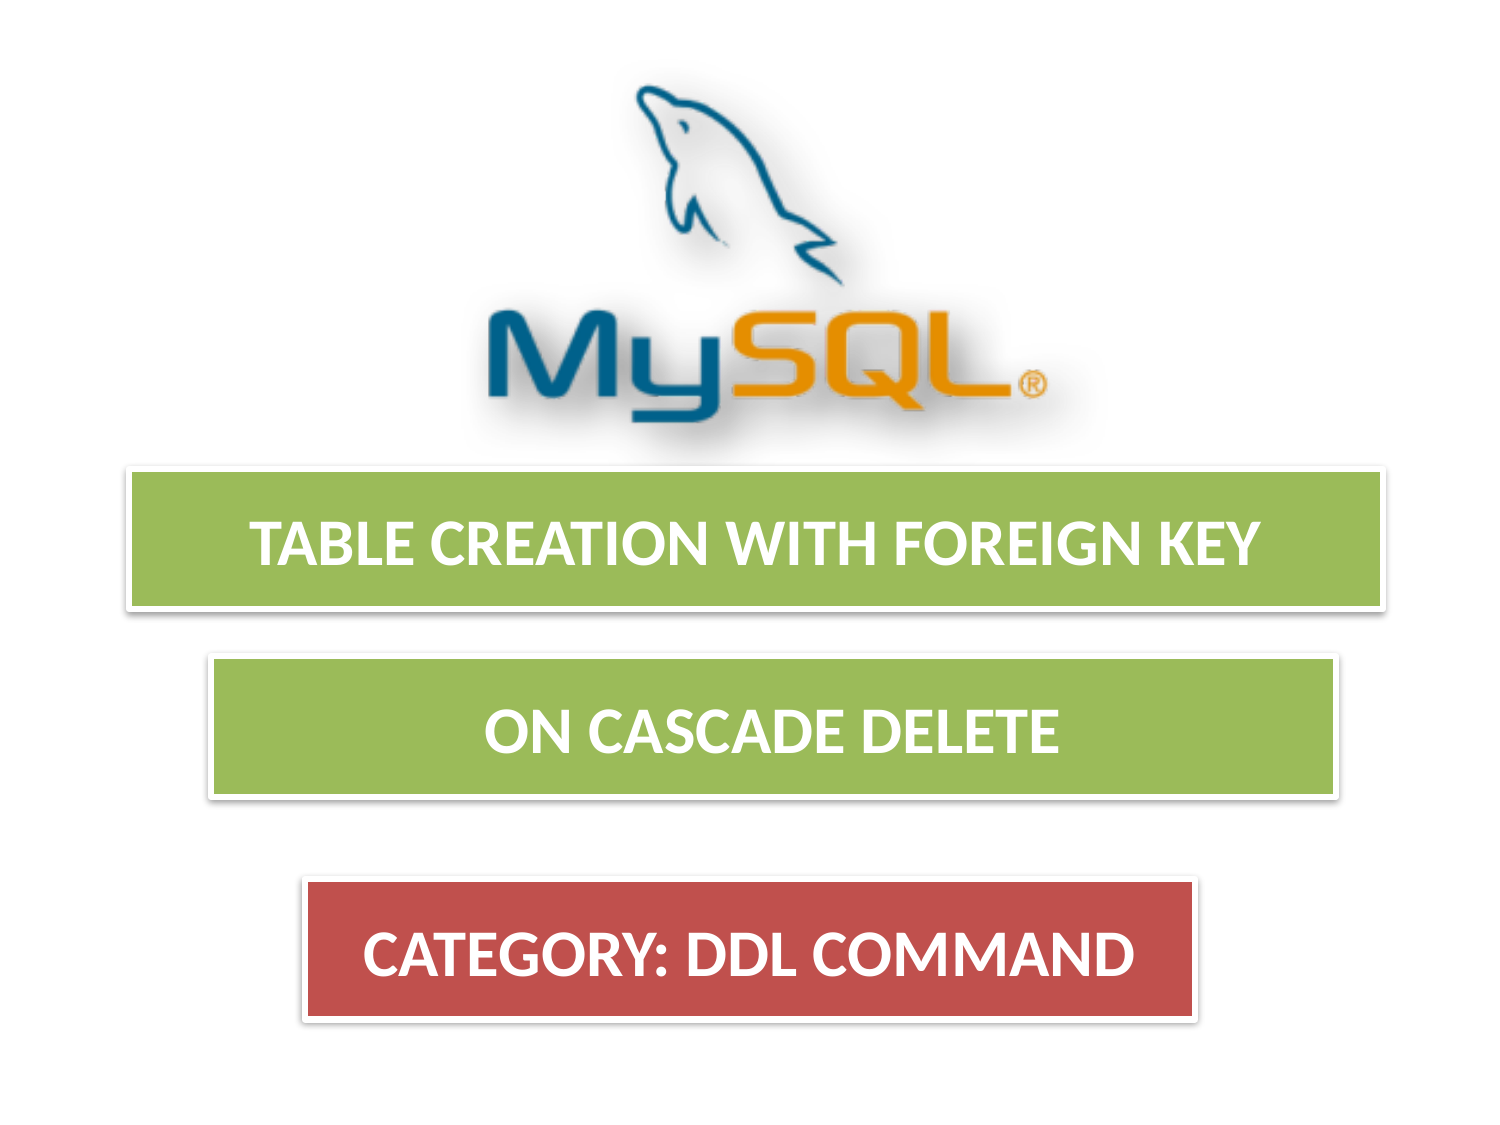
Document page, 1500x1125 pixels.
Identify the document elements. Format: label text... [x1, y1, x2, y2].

picture [468, 70, 1067, 440]
text_box ON CASCADE DELETE [208, 653, 1339, 800]
text_box TABLE CREATION WITH FOREIGN KEY [126, 466, 1386, 612]
text_box CATEGORY: DDL COMMAND [302, 876, 1198, 1023]
